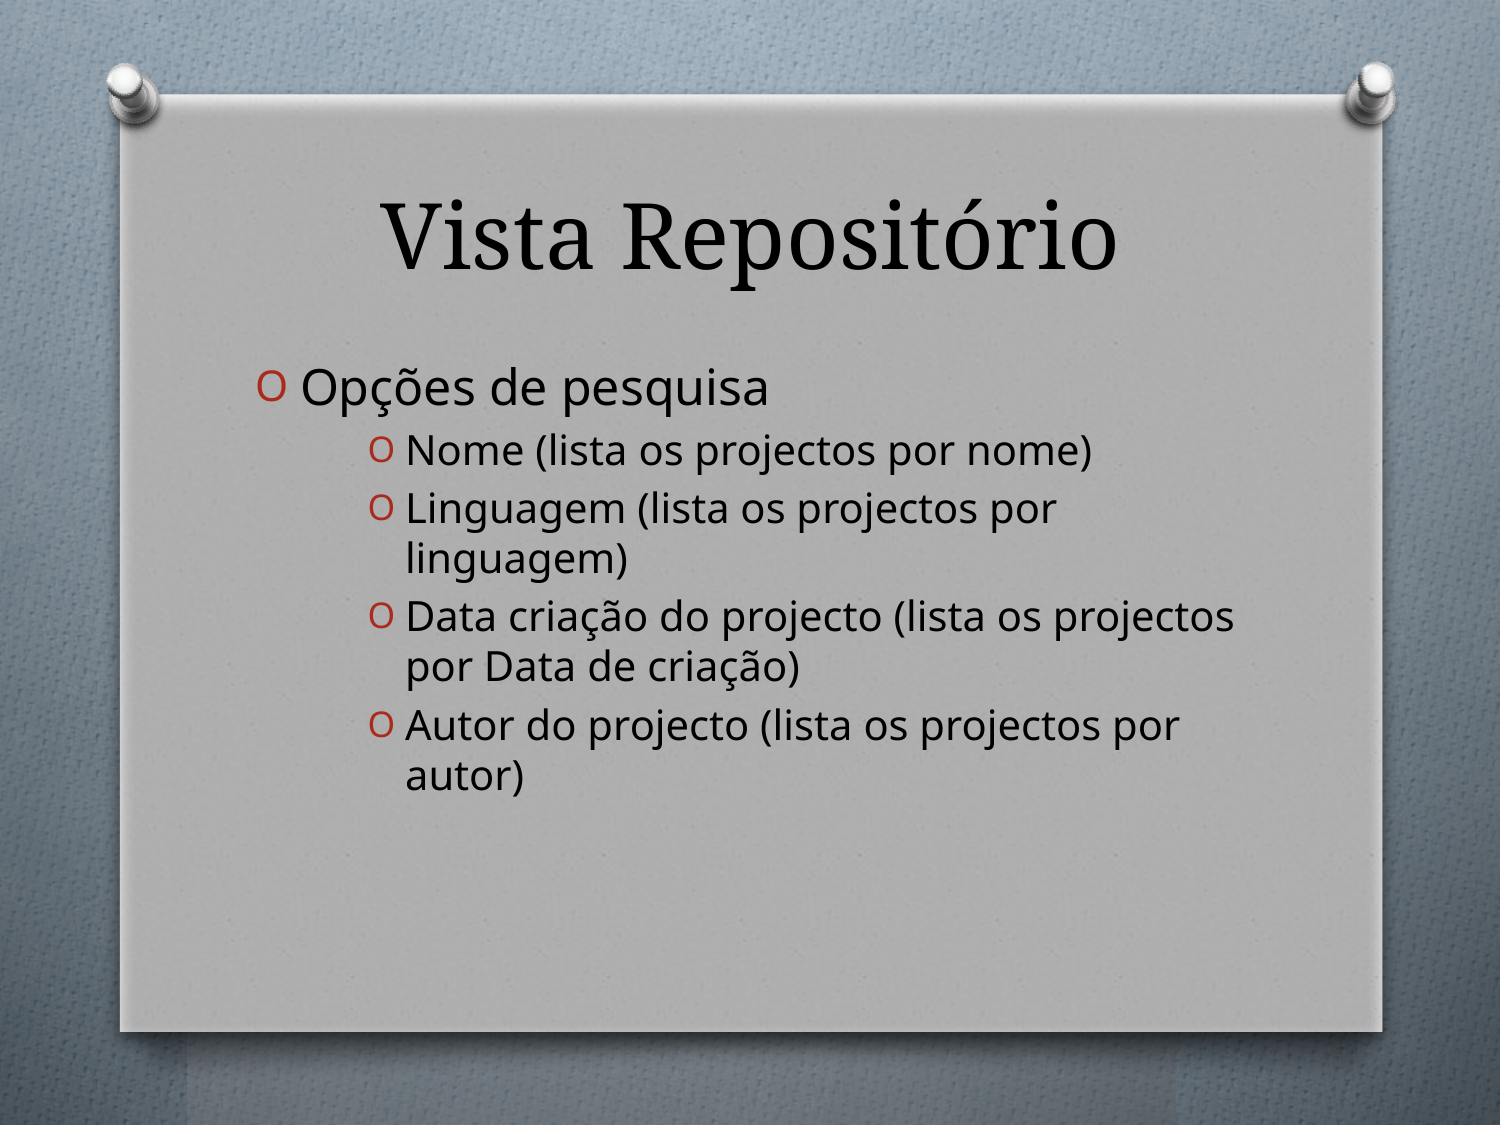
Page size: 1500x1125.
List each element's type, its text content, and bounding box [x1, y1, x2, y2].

picture [75, 29, 198, 153]
picture [1317, 35, 1439, 156]
list Opções de pesquisa Nome (lista os projectos por nome) Linguagem (lista os projectos por linguagem) Data criação do projecto (lista os projectos por Data de criação) Autor do projecto (lista os projectos por autor) [240, 347, 1257, 939]
title Vista Repositório [179, 134, 1323, 332]
